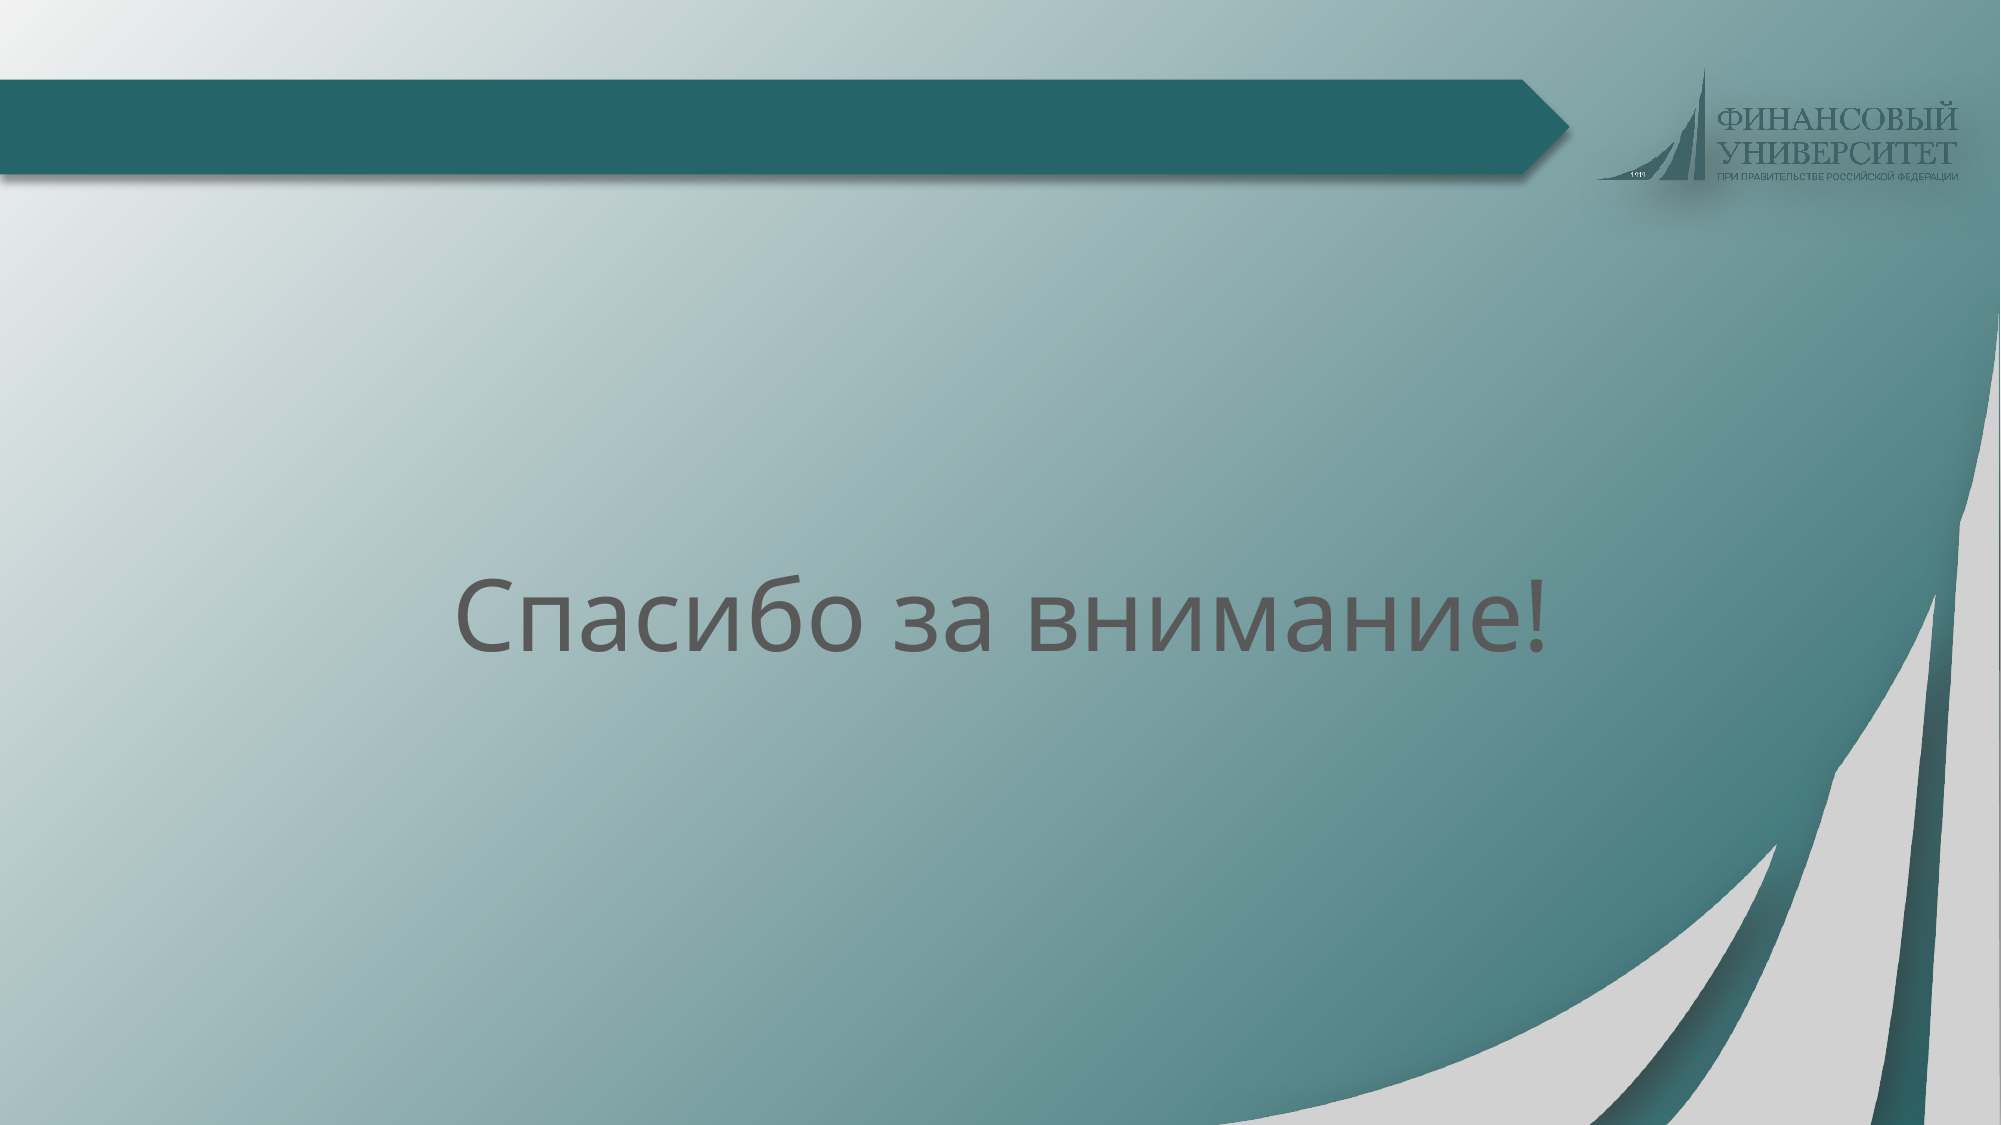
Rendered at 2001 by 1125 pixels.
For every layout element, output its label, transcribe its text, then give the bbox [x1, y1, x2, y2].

picture [1595, 62, 1959, 192]
list Спасибо за внимание! [137, 299, 1863, 1014]
